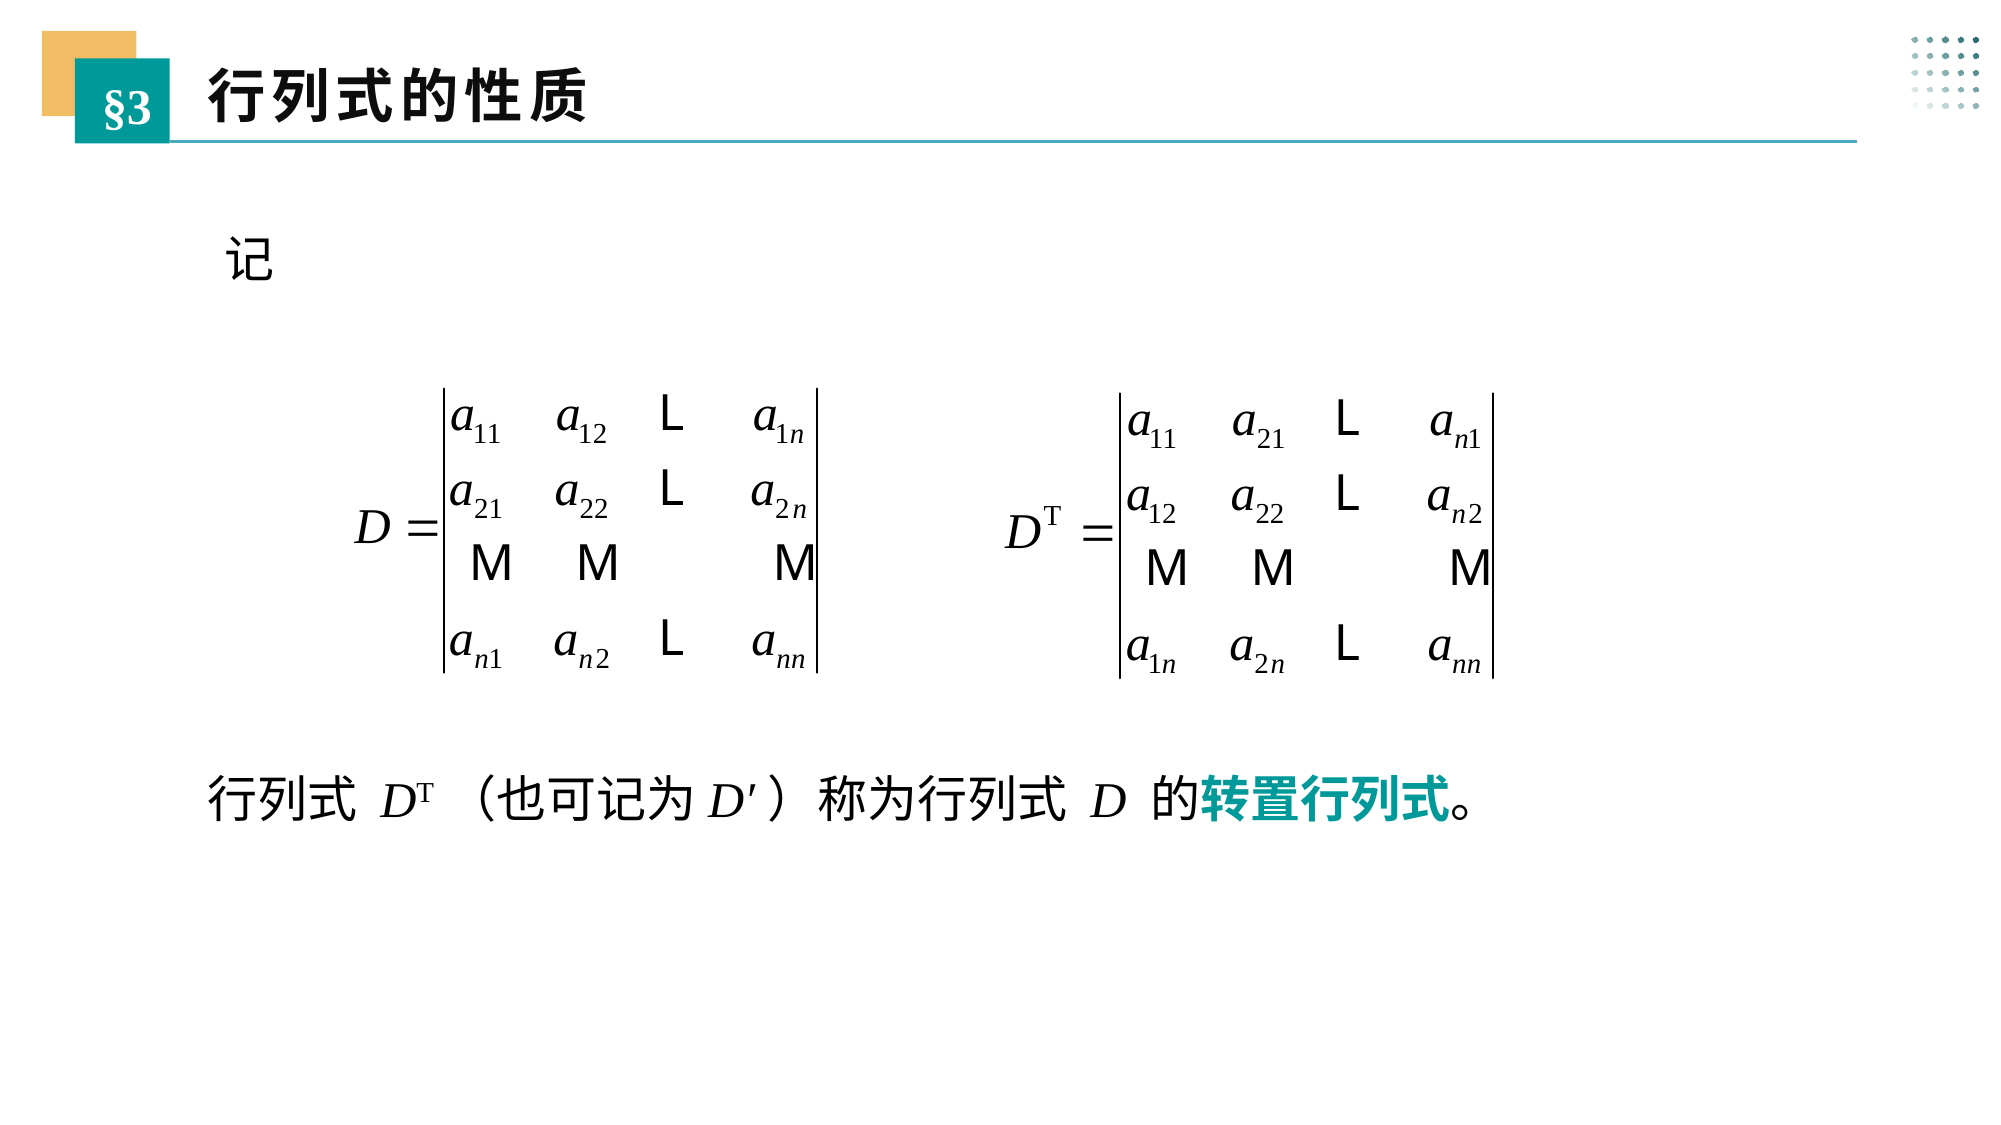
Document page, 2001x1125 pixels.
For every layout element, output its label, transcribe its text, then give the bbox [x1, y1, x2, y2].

text_box 记 [209, 220, 323, 295]
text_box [79, 51, 856, 143]
text_box 行列式 DT（也可记为D′）称为行列式 D 的转置行列式。 [192, 759, 1560, 835]
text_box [1000, 387, 1501, 684]
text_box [349, 382, 823, 679]
